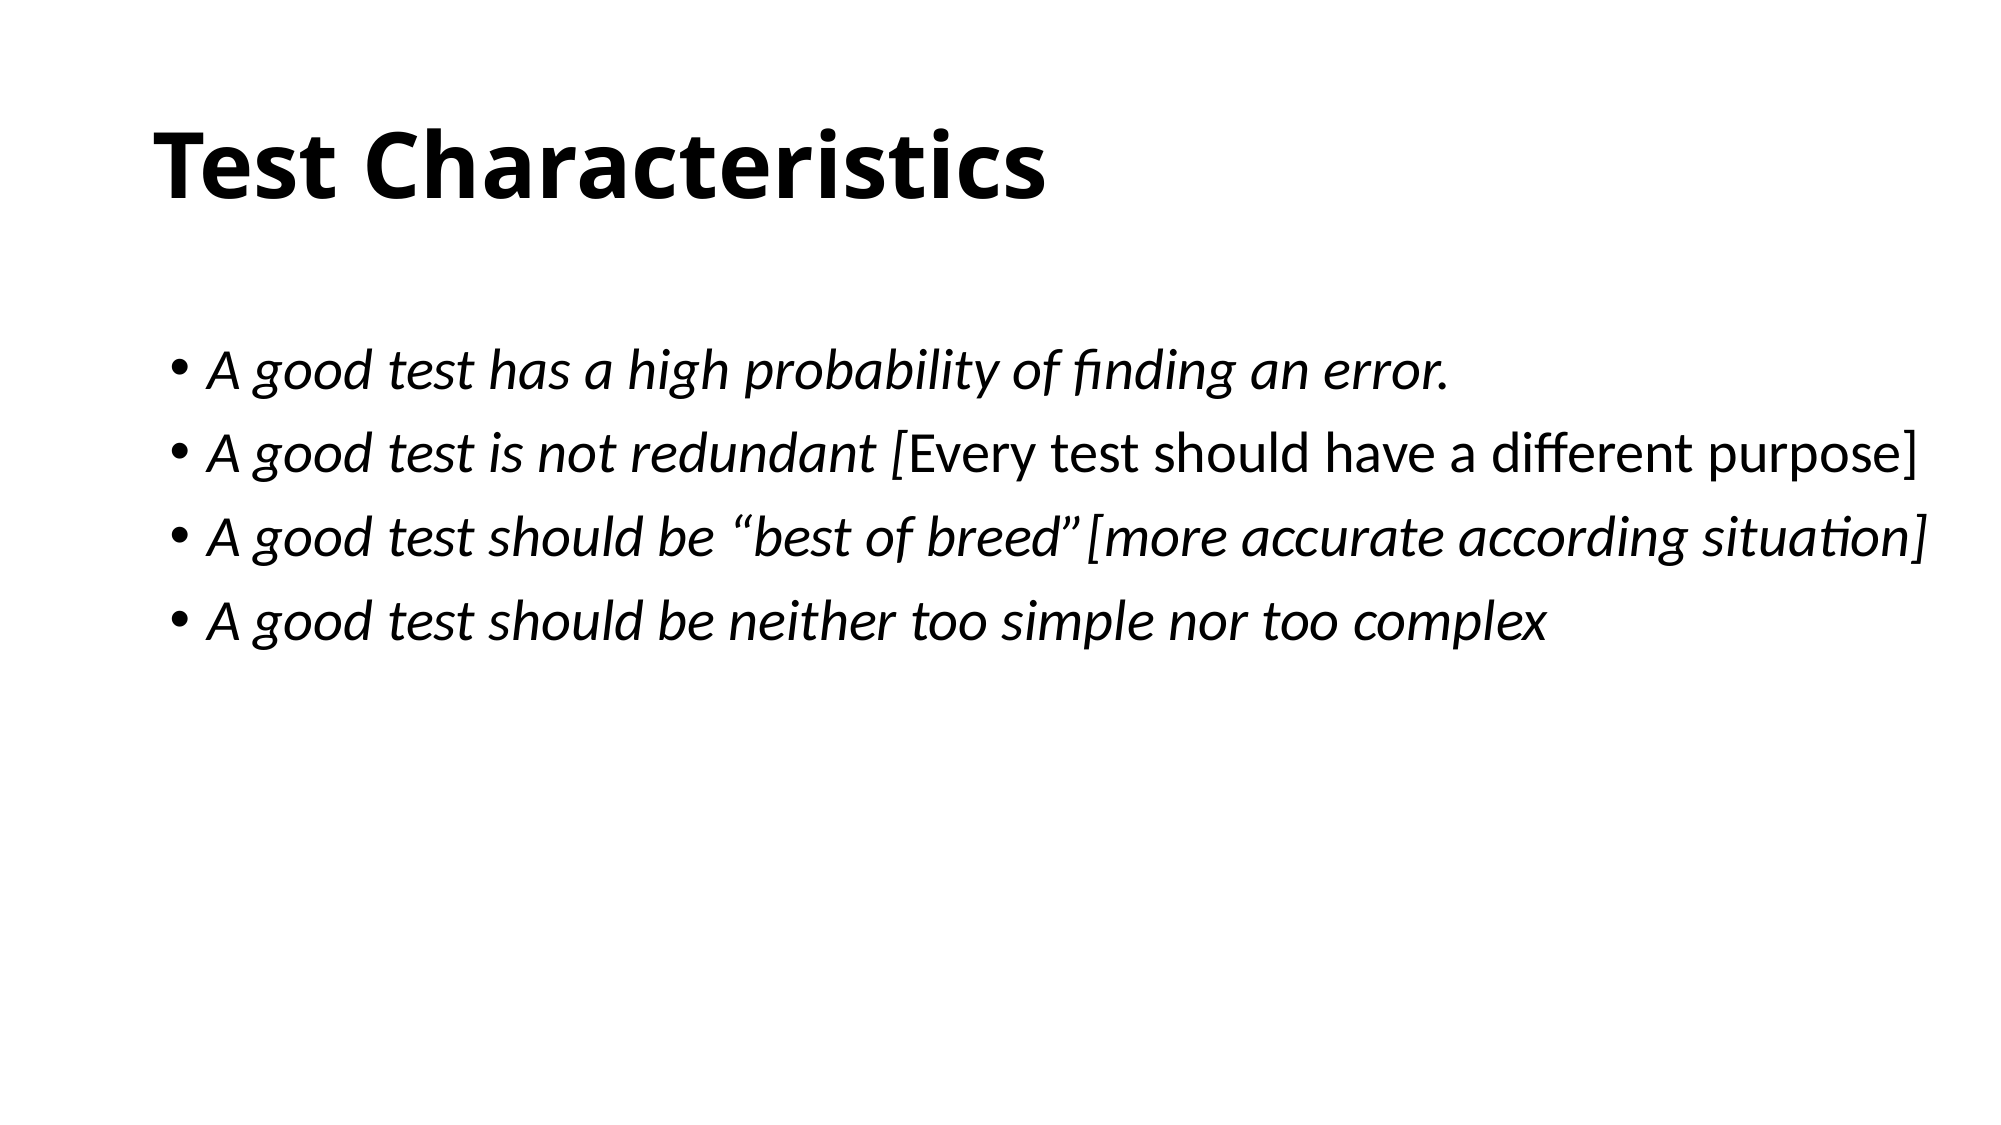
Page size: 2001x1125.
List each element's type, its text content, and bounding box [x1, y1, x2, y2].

title Test Characteristics [137, 59, 1863, 278]
list A good test has a high probability of finding an error. A good test is not redundant [Every test should have a different purpose] A good test should be “best of breed”[more accurate according situation] A good test should be neither too simple nor too complex [154, 331, 1968, 947]
